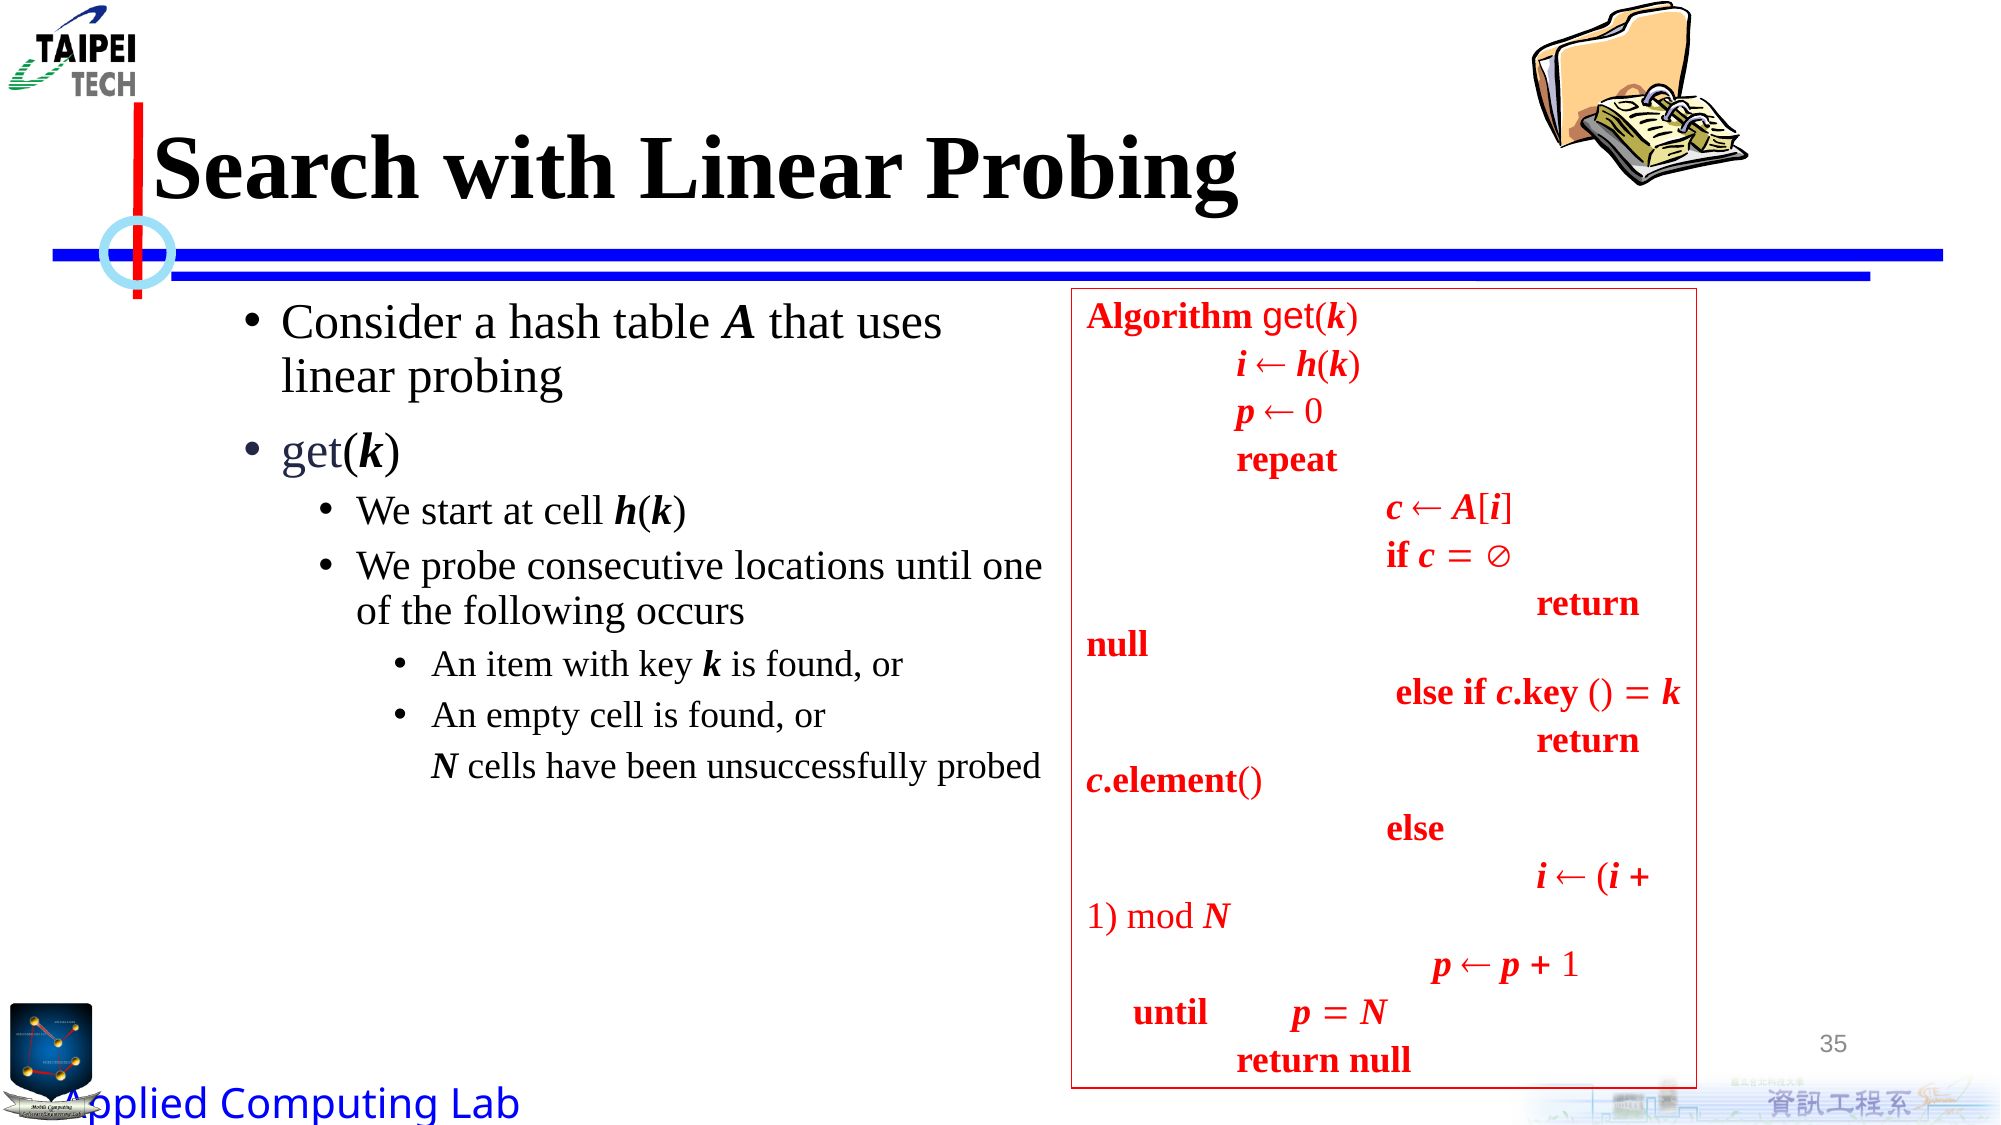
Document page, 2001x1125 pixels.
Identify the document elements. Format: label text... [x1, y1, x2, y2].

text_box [1531, 0, 1750, 188]
title Search with Linear Probing [137, 59, 1863, 278]
picture [0, 999, 102, 1125]
list Consider a hash table A that uses linear probing get(k) We start at cell h(k) We probe consecutive locations until one of the following occurs An item with key k is found, or An empty cell is found, or N cells have been unsuccessfully probed [228, 287, 1072, 1013]
picture [0, 0, 143, 102]
text_box Algorithm get(k) i  h(k) p  0 repeat c  A[i] if c =  return null else if c.key () = k return c.element() else i  (i + 1) mod N p  p + 1 until p = N return null [1071, 288, 1697, 1089]
slide_number 35 [1697, 1012, 1863, 1073]
text_box - [1545, 1097, 1978, 1110]
